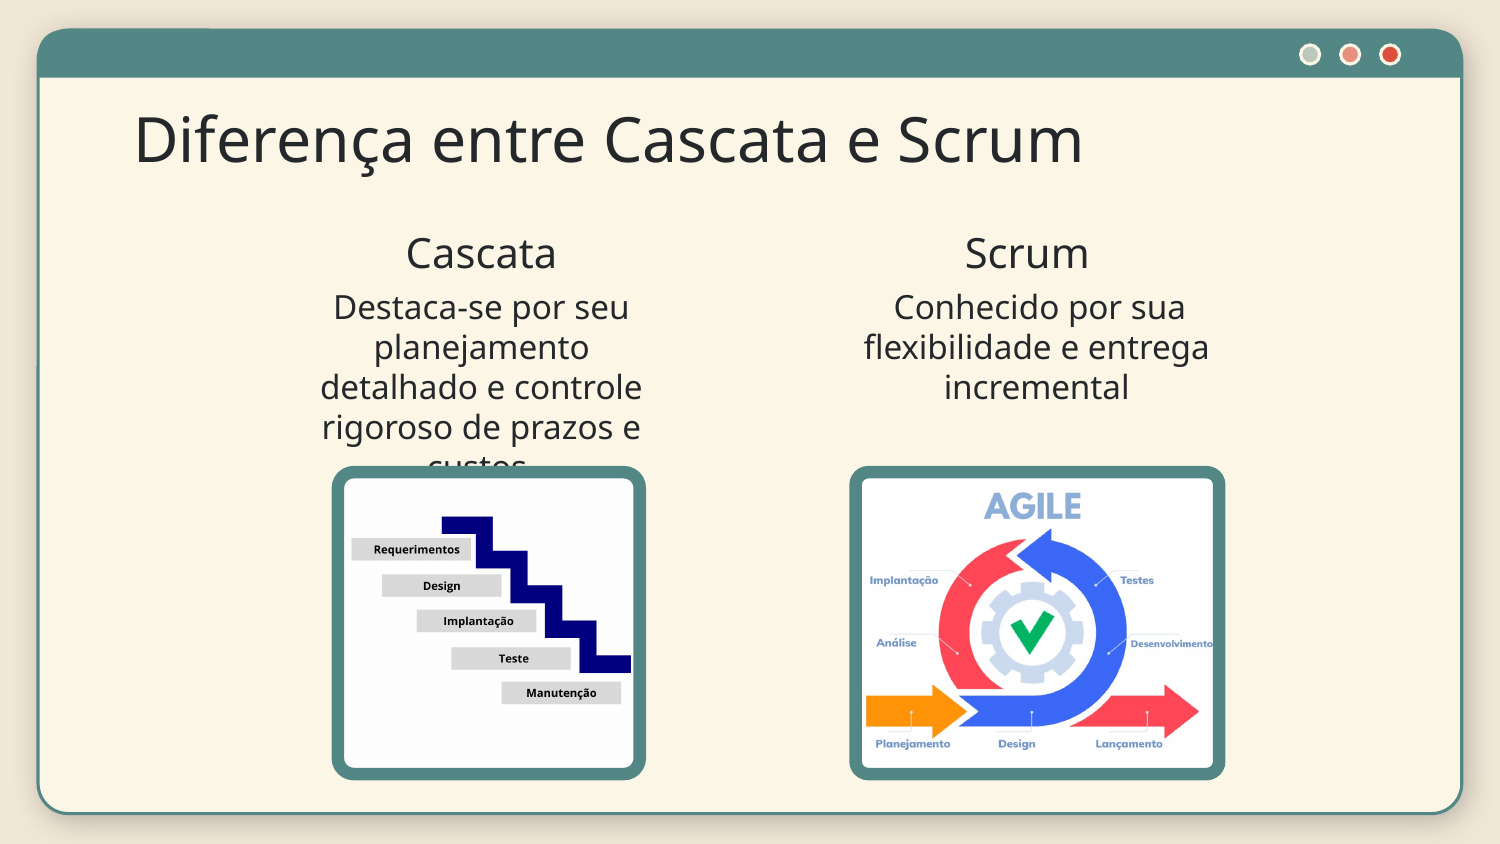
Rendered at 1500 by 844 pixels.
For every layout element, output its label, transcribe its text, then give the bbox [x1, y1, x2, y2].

picture [855, 471, 1220, 775]
subtitle Scrum [821, 215, 1233, 292]
picture [337, 471, 640, 775]
subtitle Cascata [276, 215, 688, 292]
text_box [284, 773, 1215, 794]
subtitle Destaca-se por seu planejamento detalhado e controle rigoroso de prazos e custos. [276, 292, 688, 510]
text_box [244, 759, 1267, 805]
title Diferença entre Cascata e Scrum [118, 85, 1382, 180]
subtitle Conhecido por sua flexibilidade e entrega incremental [831, 271, 1243, 510]
